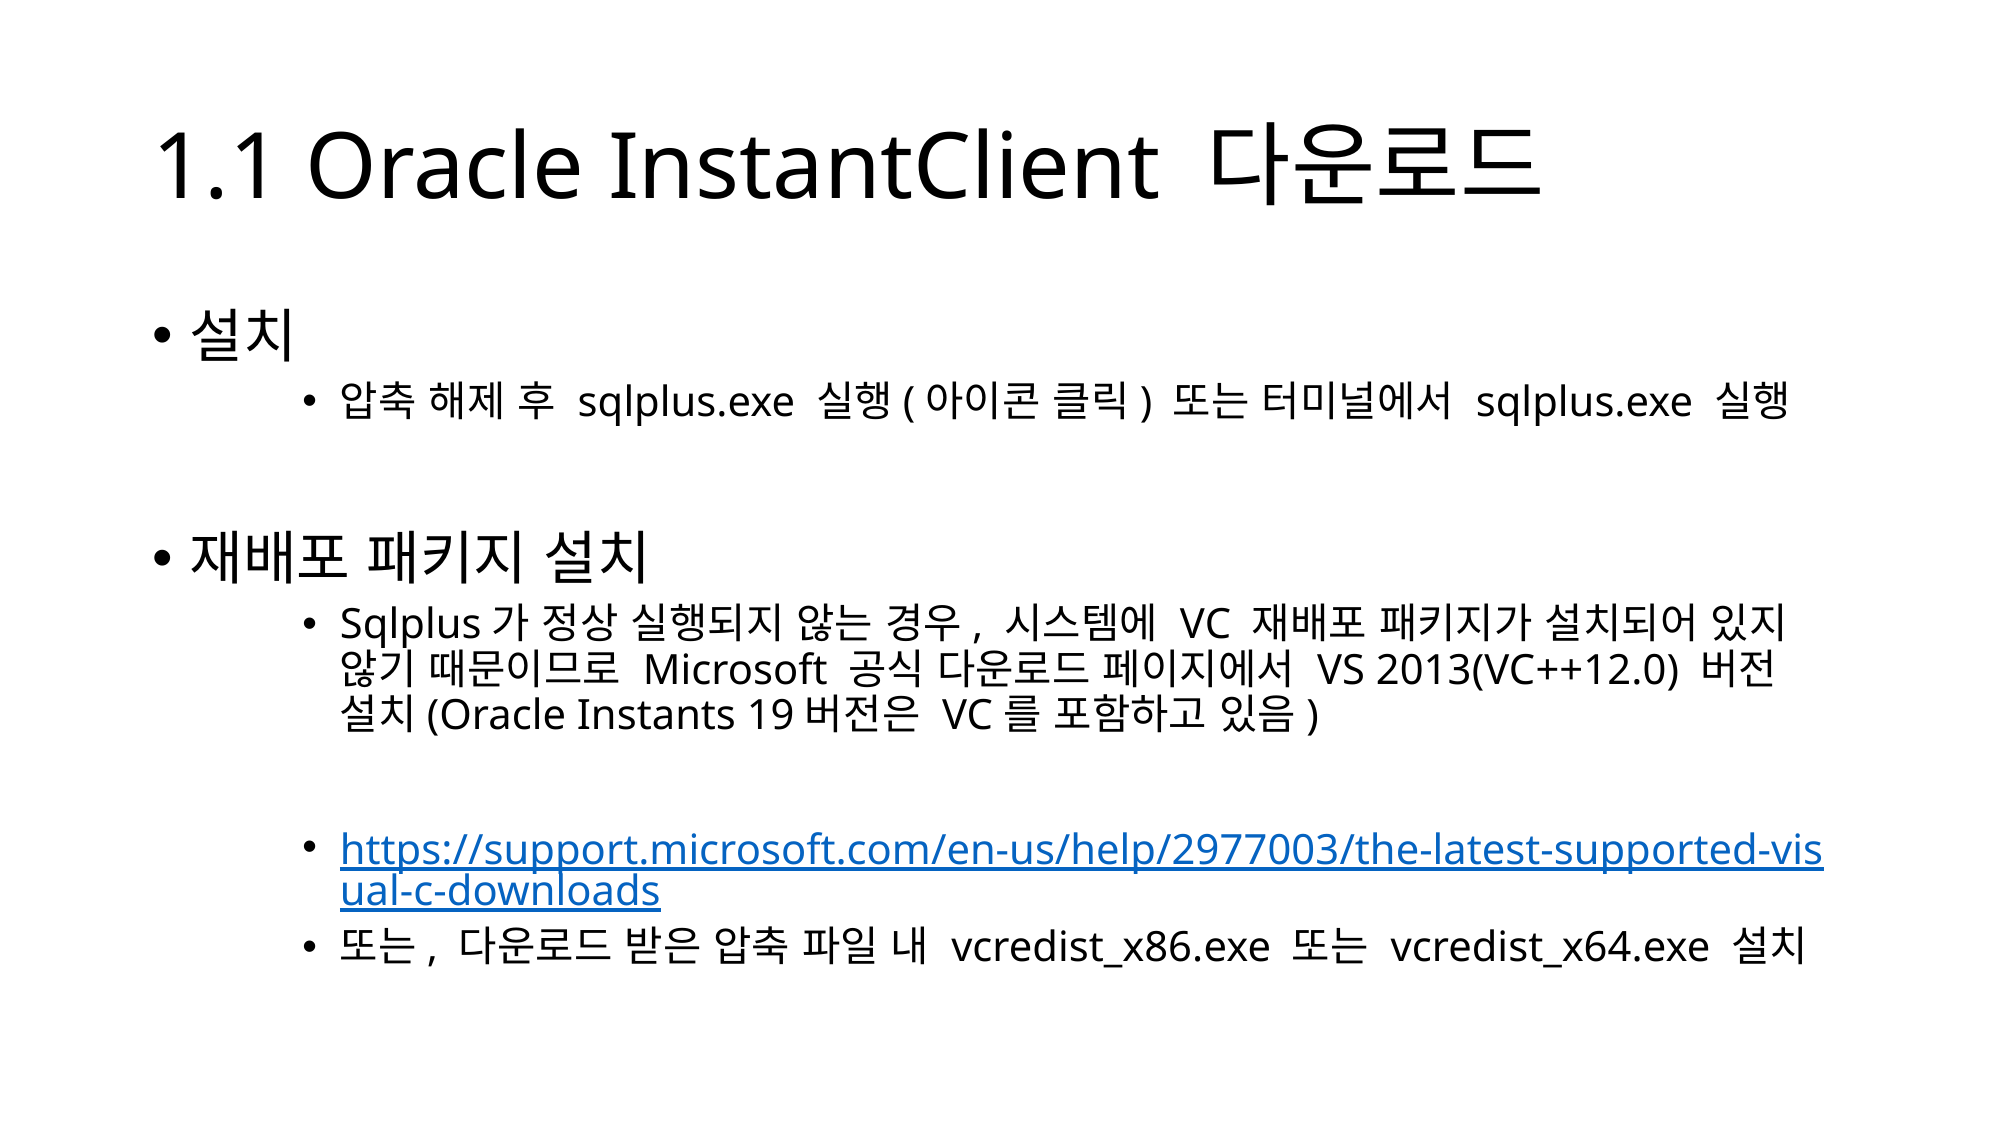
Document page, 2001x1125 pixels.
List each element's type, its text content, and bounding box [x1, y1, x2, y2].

title 1.1 Oracle InstantClient 다운로드 [137, 59, 1863, 278]
list 설치 압축 해제 후 sqlplus.exe 실행(아이콘 클릭) 또는 터미널에서 sqlplus.exe 실행 재배포 패키지 설치 Sqlplus가 정상 실행되지 않는 경우, 시스템에 VC 재배포 패키지가 설치되어 있지 않기 때문이므로 Microsoft 공식 다운로드 페이지에서 VS 2013(VC++12.0) 버전 설치(Oracle Instants 19버전은 VC를 포함하고 있음) https://support.microsoft.com/en-us/help/2977003/the-latest-supported-visual-c-downloads 또는, 다운로드 받은 압축 파일 내 vcredist_x86.exe 또는 vcredist_x64.exe 설치 [137, 299, 1863, 1014]
